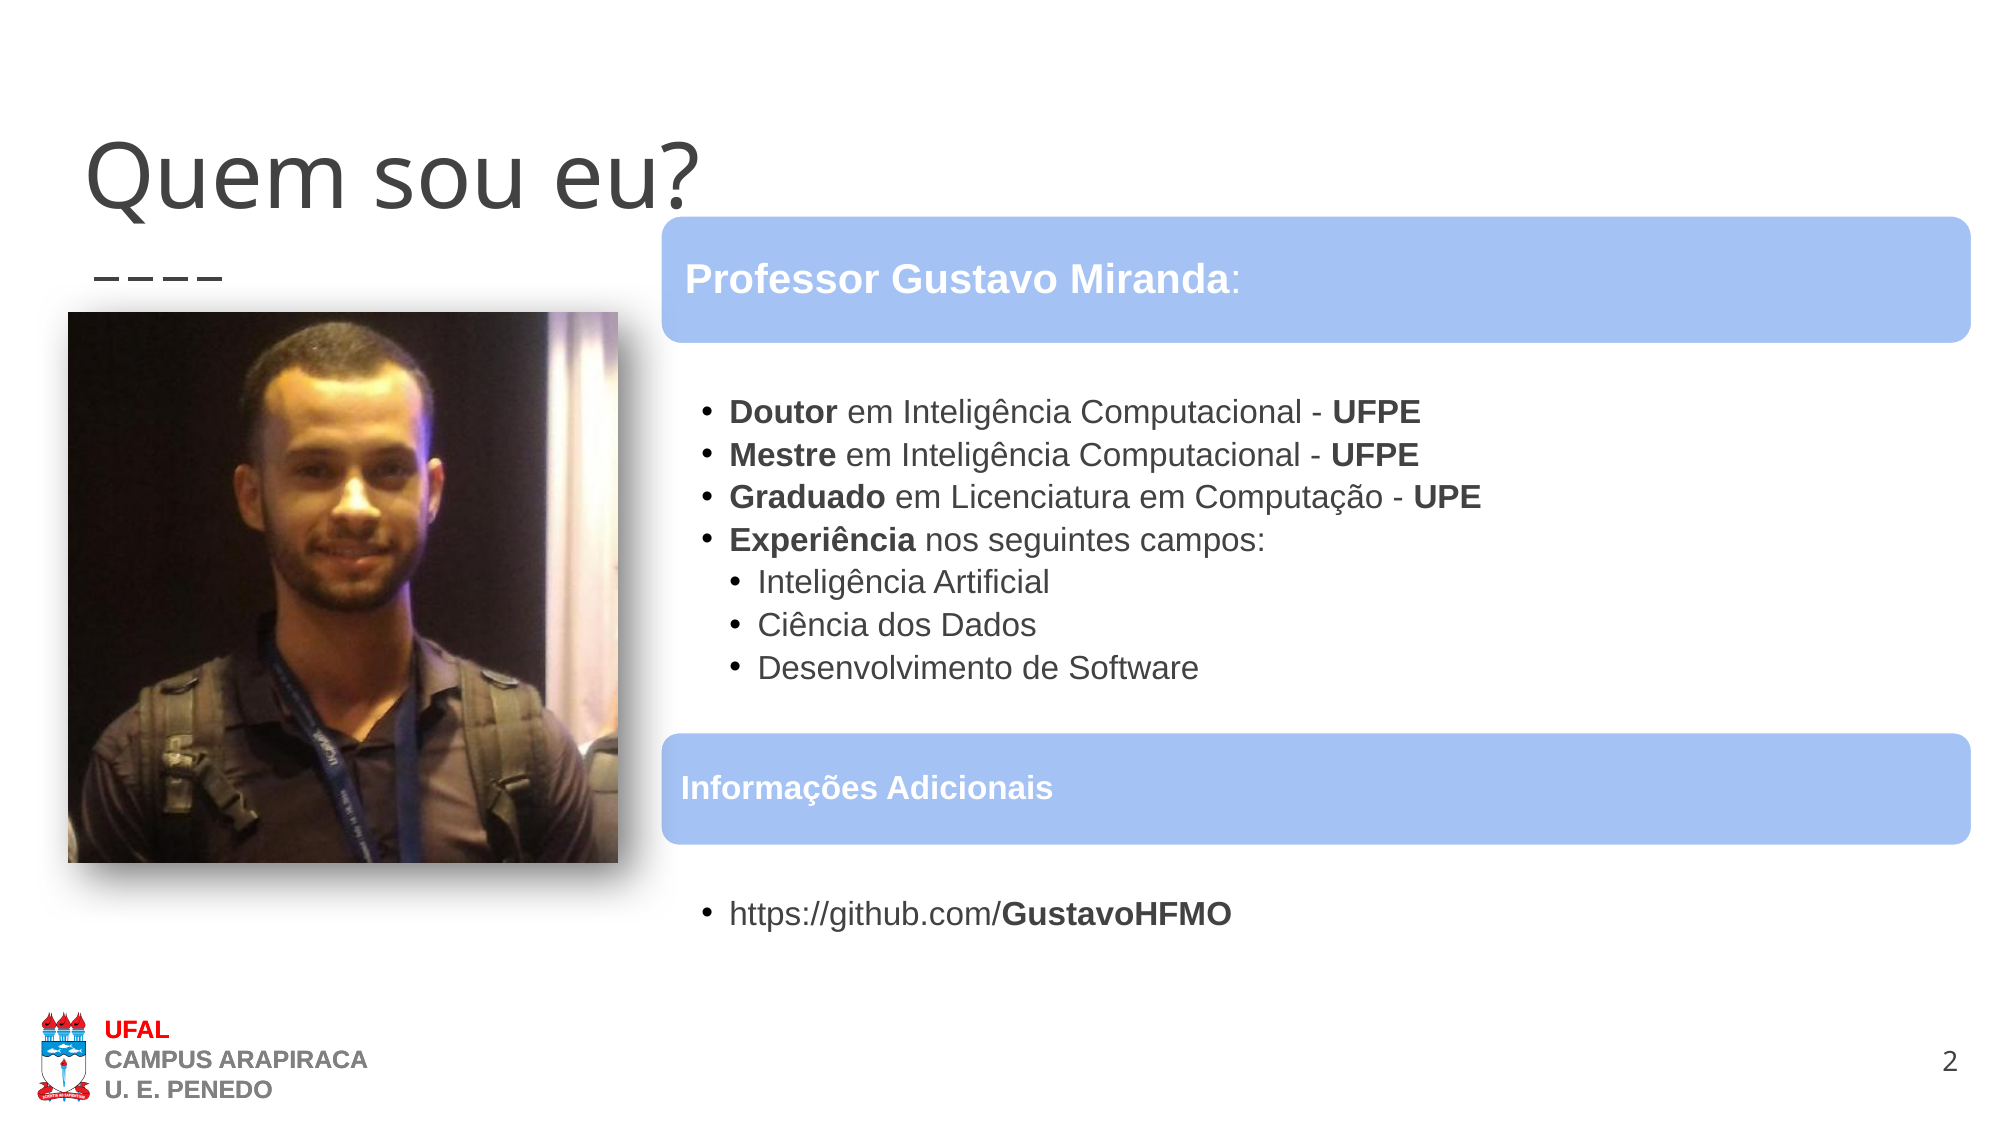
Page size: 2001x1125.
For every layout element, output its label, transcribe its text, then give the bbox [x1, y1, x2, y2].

picture [67, 312, 619, 863]
title Quem sou eu? [68, 81, 1932, 242]
picture [21, 1008, 107, 1105]
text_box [659, 112, 1974, 1125]
